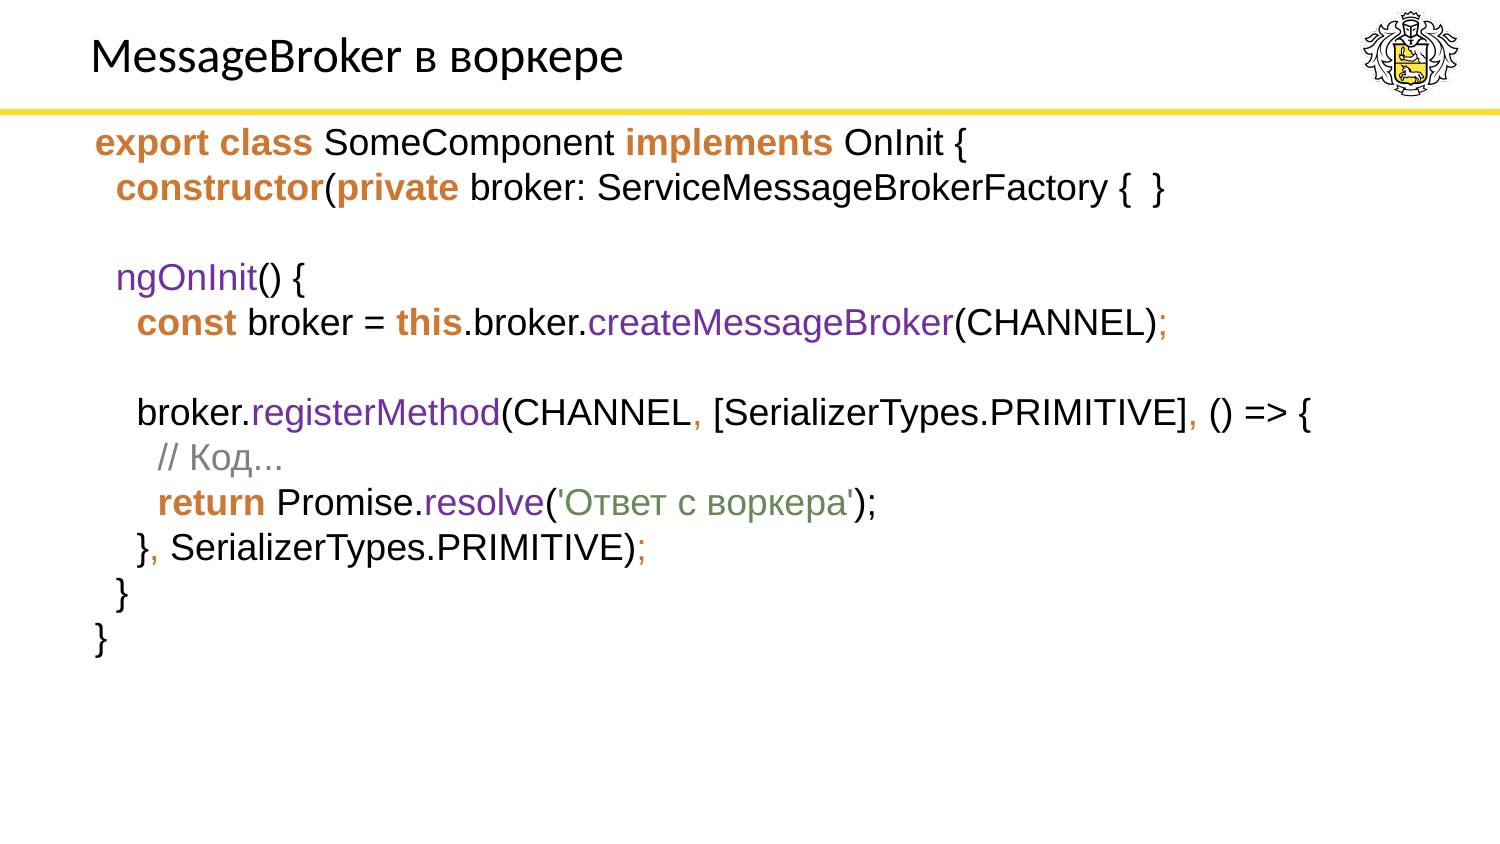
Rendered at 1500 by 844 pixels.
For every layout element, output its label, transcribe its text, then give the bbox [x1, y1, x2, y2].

text_box export class SomeComponent implements OnInit { constructor(private broker: ServiceMessageBrokerFactory { } ngOnInit() { const broker = this.broker.createMessageBroker(CHANNEL); broker.registerMethod(CHANNEL, [SerializerTypes.PRIMITIVE], () => { // Код... return Promise.resolve('Ответ с воркера'); }, SerializerTypes.PRIMITIVE); } } [79, 110, 1367, 666]
title MessageBroker в воркере [75, 26, 1425, 79]
picture [1360, 2, 1461, 103]
